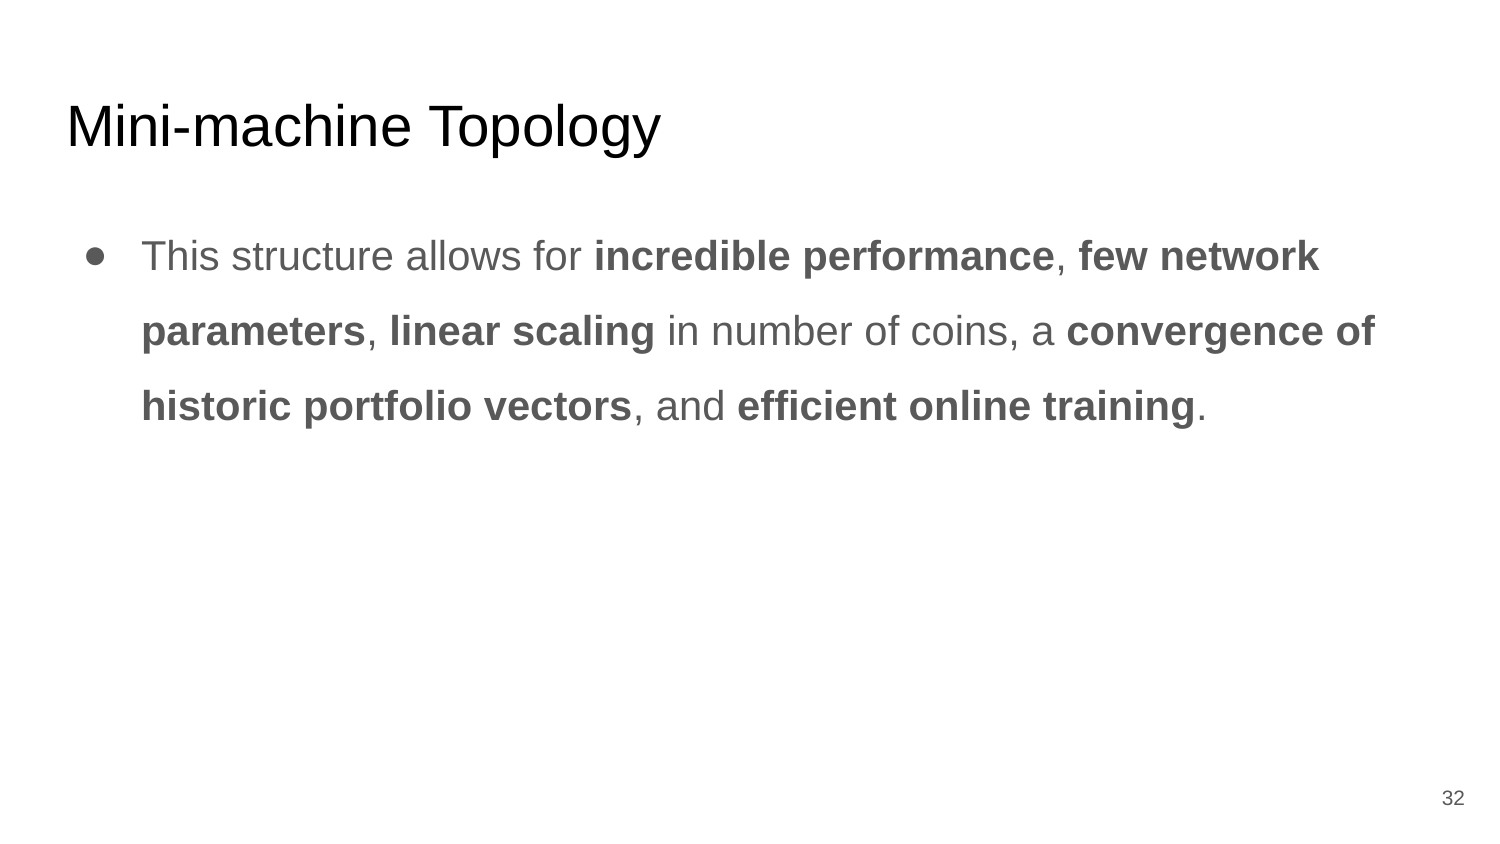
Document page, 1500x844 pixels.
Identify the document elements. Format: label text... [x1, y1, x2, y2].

title Mini-machine Topology [51, 72, 1449, 167]
list This structure allows for incredible performance, few network parameters, linear scaling in number of coins, a convergence of historic portfolio vectors, and efficient online training. [51, 189, 1449, 750]
slide_number ‹#› [1389, 764, 1480, 830]
